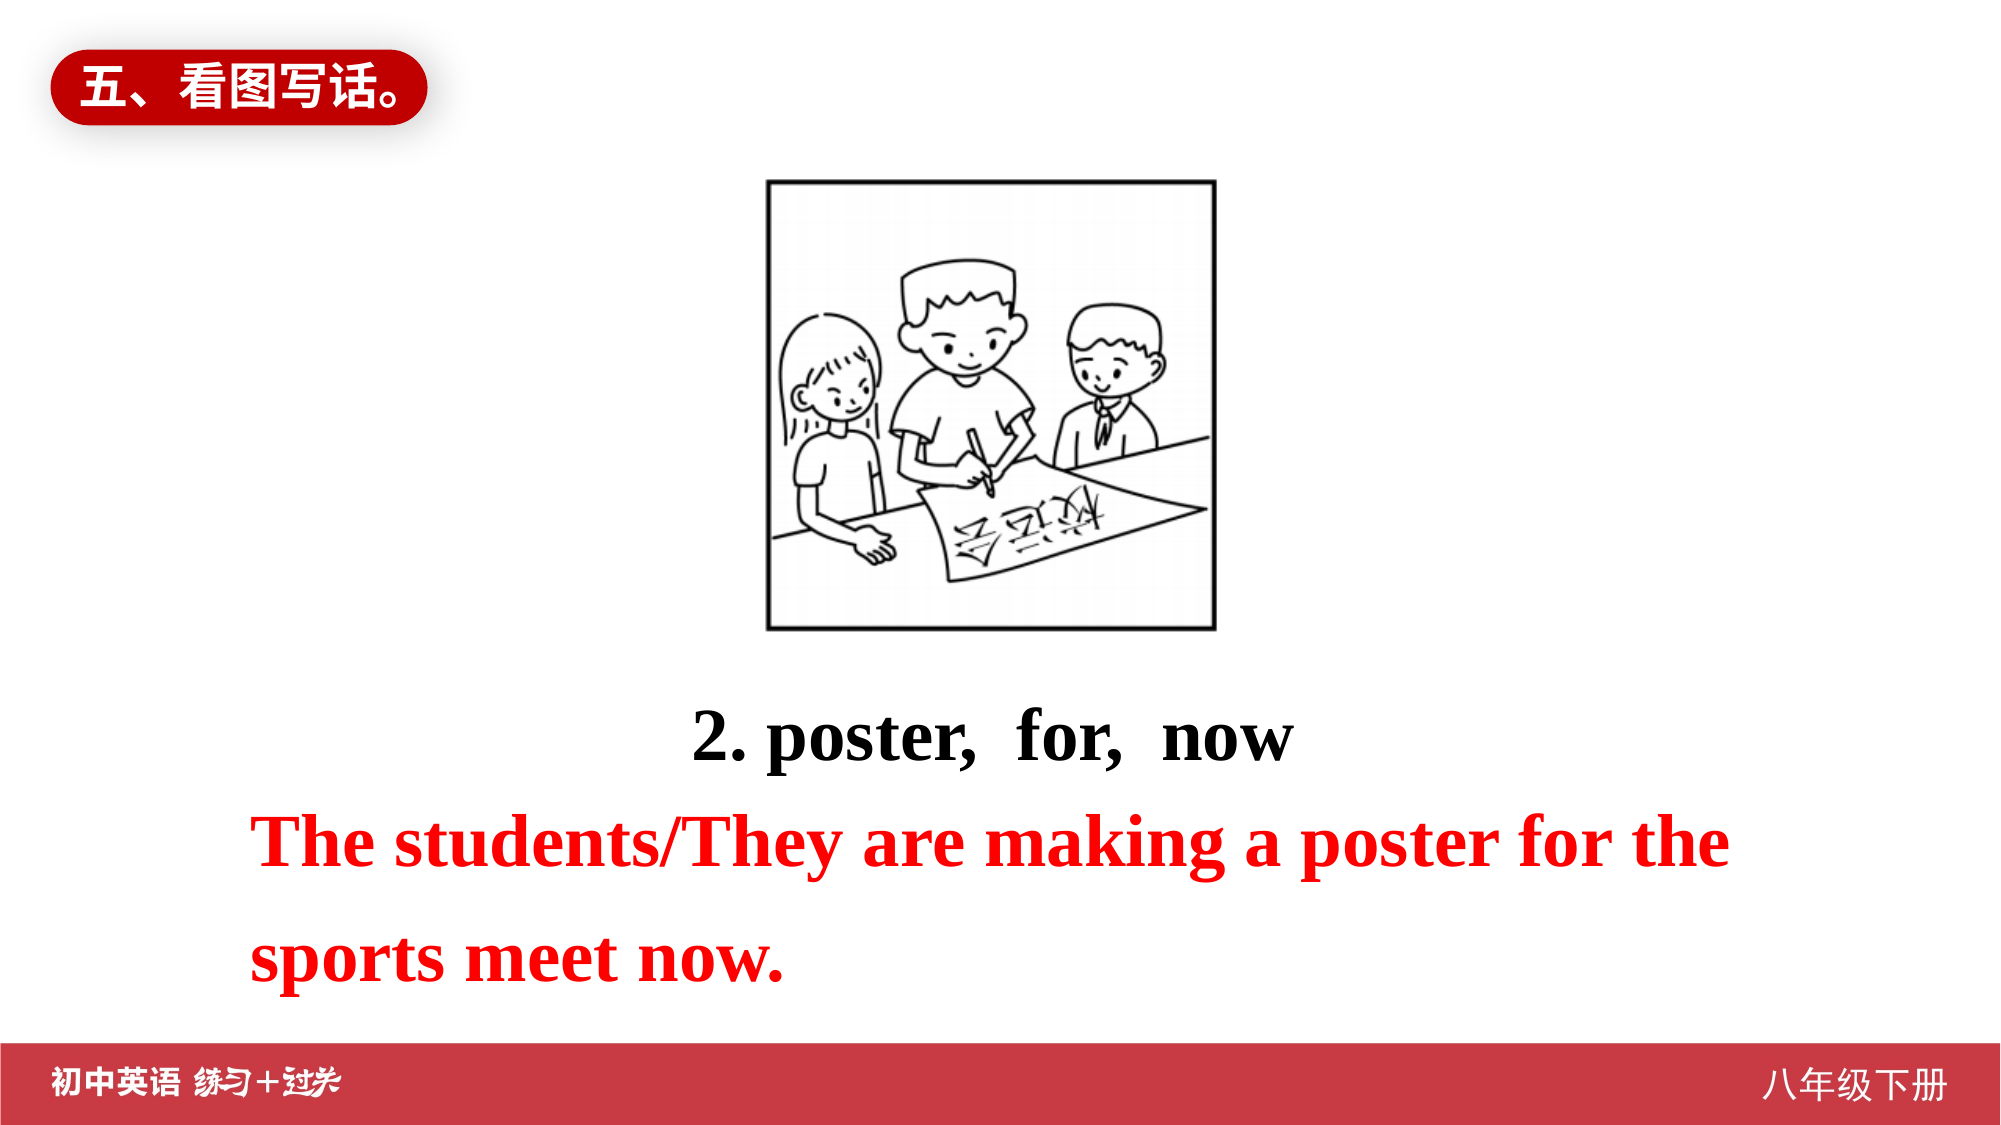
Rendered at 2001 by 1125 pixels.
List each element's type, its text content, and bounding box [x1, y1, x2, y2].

text_box [70, 122, 408, 127]
text_box [49, 58, 63, 117]
text_box 2. poster, for, now [676, 632, 1404, 759]
text_box 五、看图写话。 [63, 47, 428, 122]
text_box The students/They are making a poster for the sports meet now. [235, 759, 1769, 1004]
picture [0, 0, 2001, 1125]
